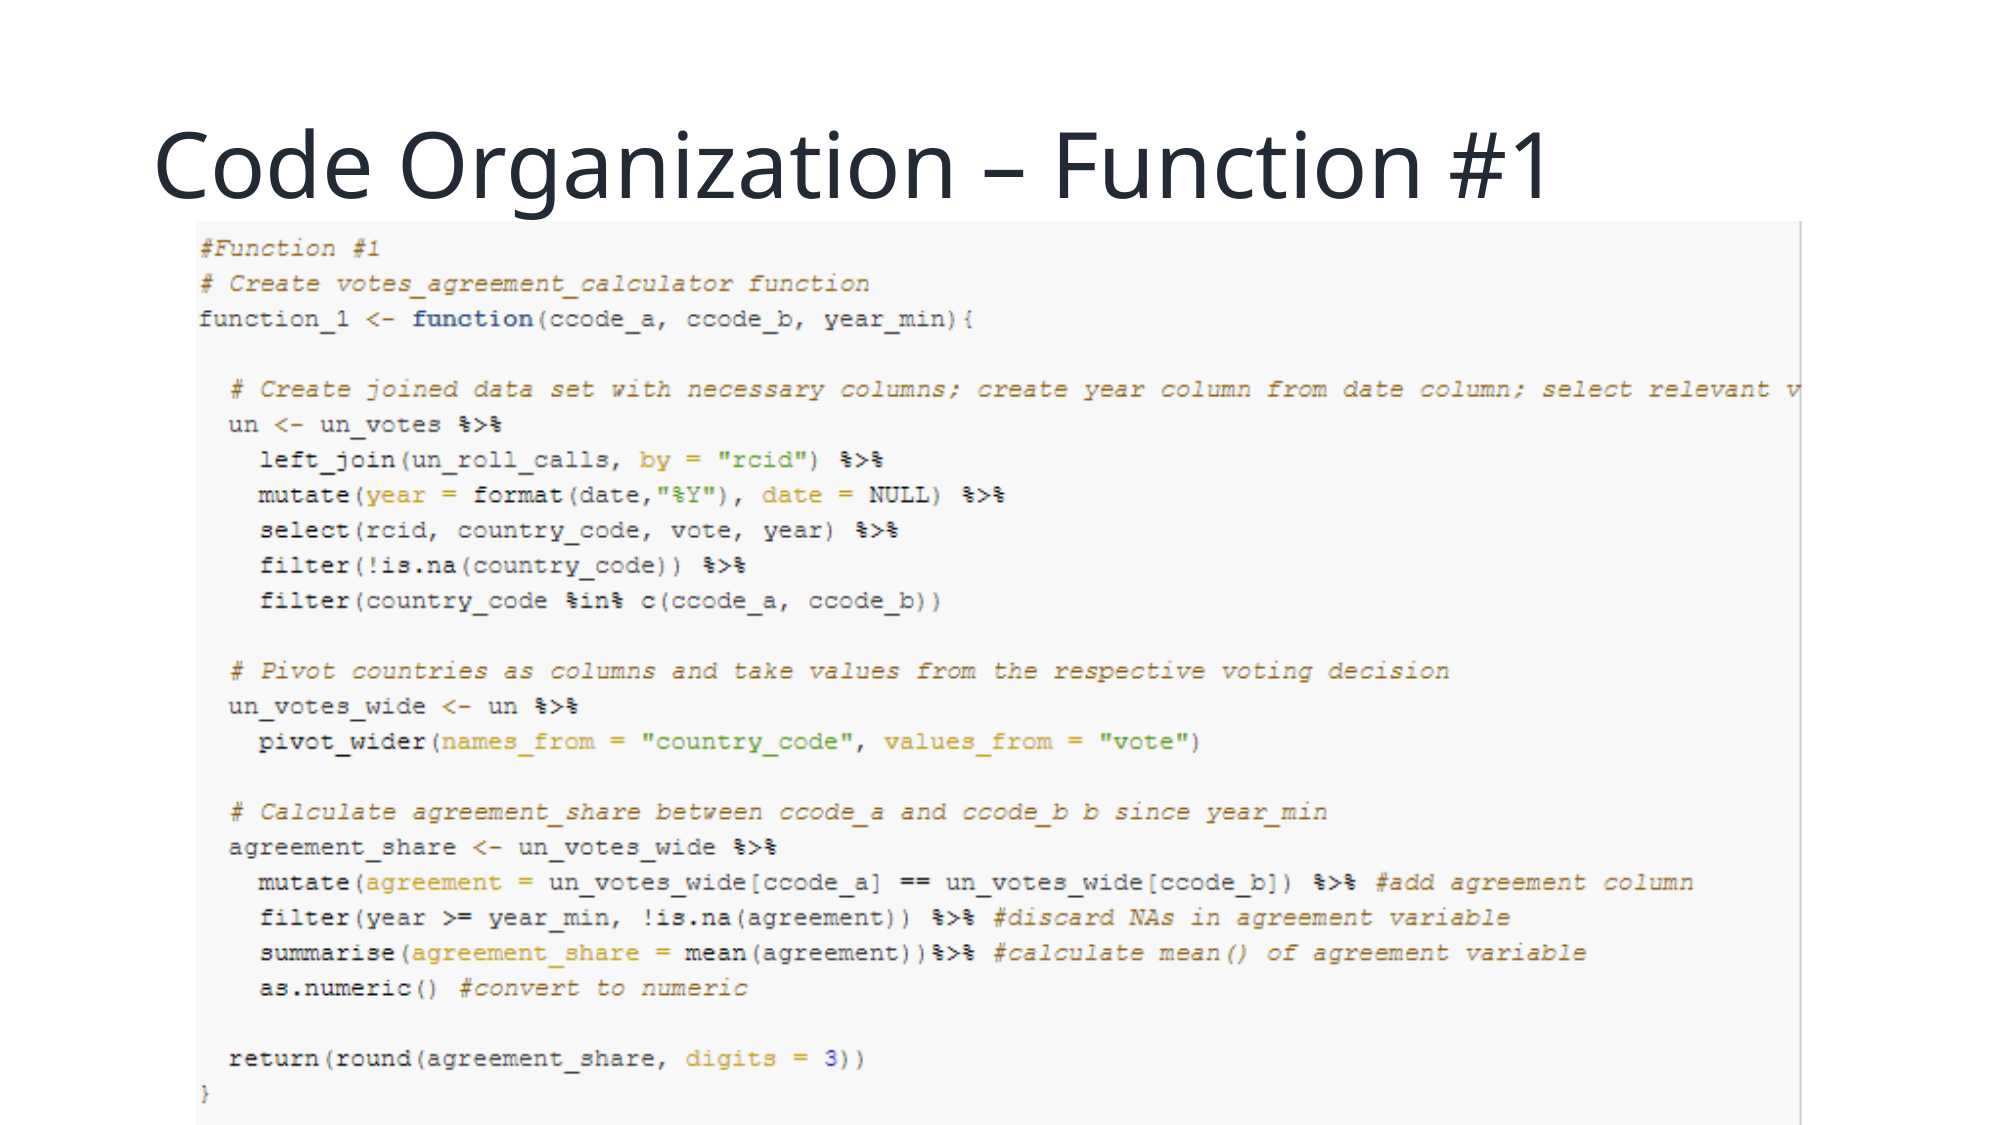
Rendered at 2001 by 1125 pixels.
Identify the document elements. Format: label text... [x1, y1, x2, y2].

title Code Organization – Function #1 [137, 59, 1863, 278]
picture [196, 221, 1804, 1125]
